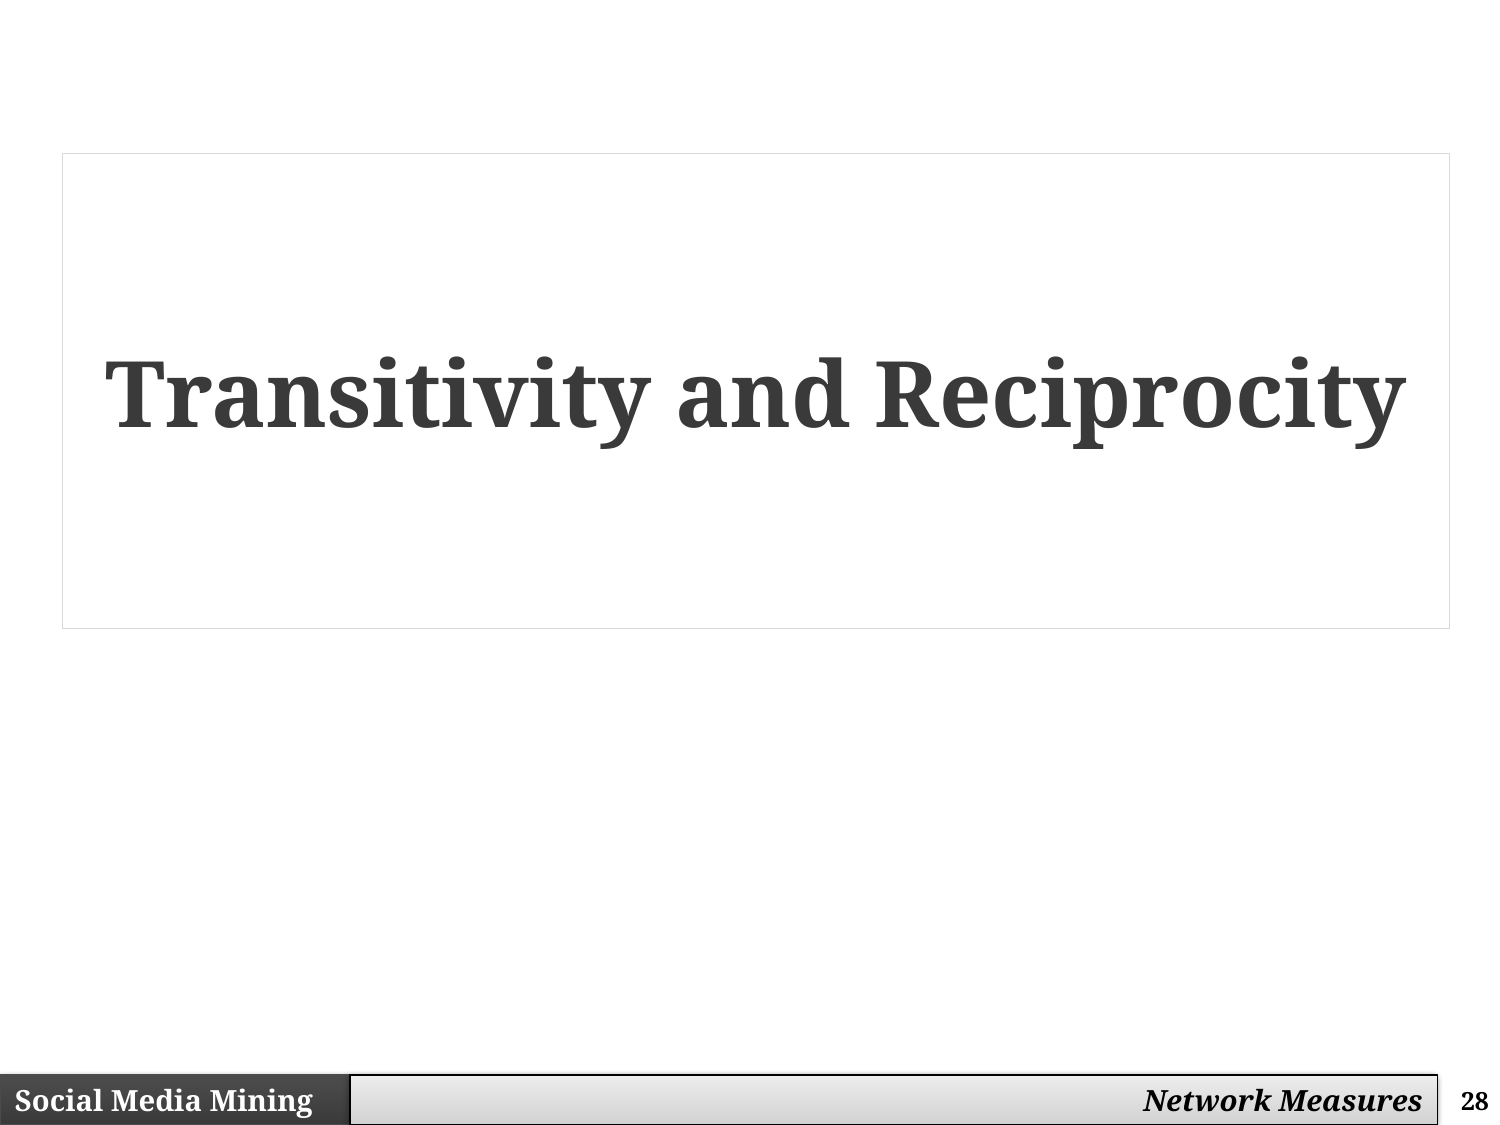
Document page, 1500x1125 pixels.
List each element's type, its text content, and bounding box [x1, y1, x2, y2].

title Transitivity and Reciprocity [62, 153, 1450, 629]
